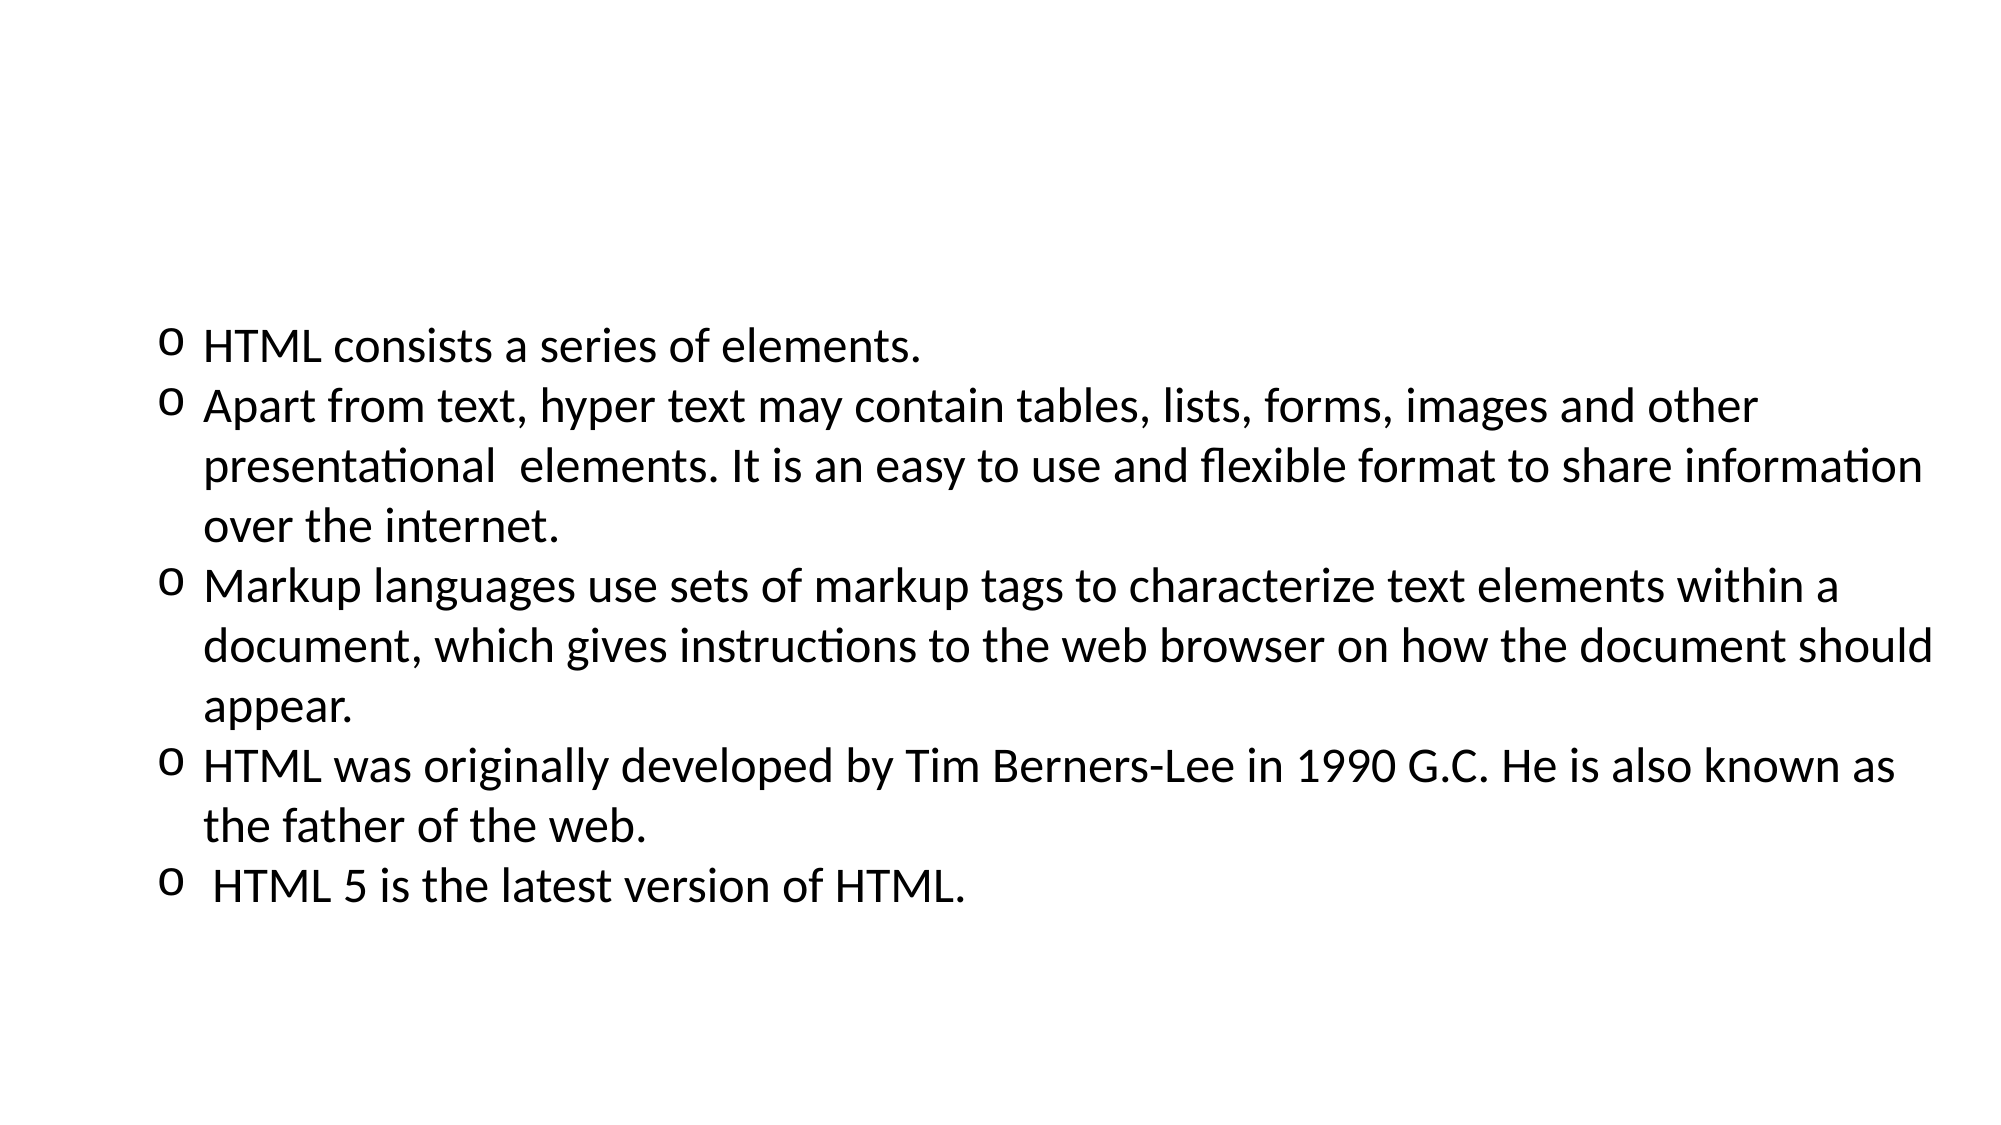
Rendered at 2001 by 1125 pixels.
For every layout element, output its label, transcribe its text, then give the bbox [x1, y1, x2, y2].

text_box HTML consists a series of elements. Apart from text, hyper text may contain tables, lists, forms, images and other presentational elements. It is an easy to use and flexible format to share information over the internet. Markup languages use sets of markup tags to characterize text elements within a document, which gives instructions to the web browser on how the document should appear. HTML was originally developed by Tim Berners-Lee in 1990 G.C. He is also known as the father of the web. HTML 5 is the latest version of HTML. [141, 304, 1974, 920]
